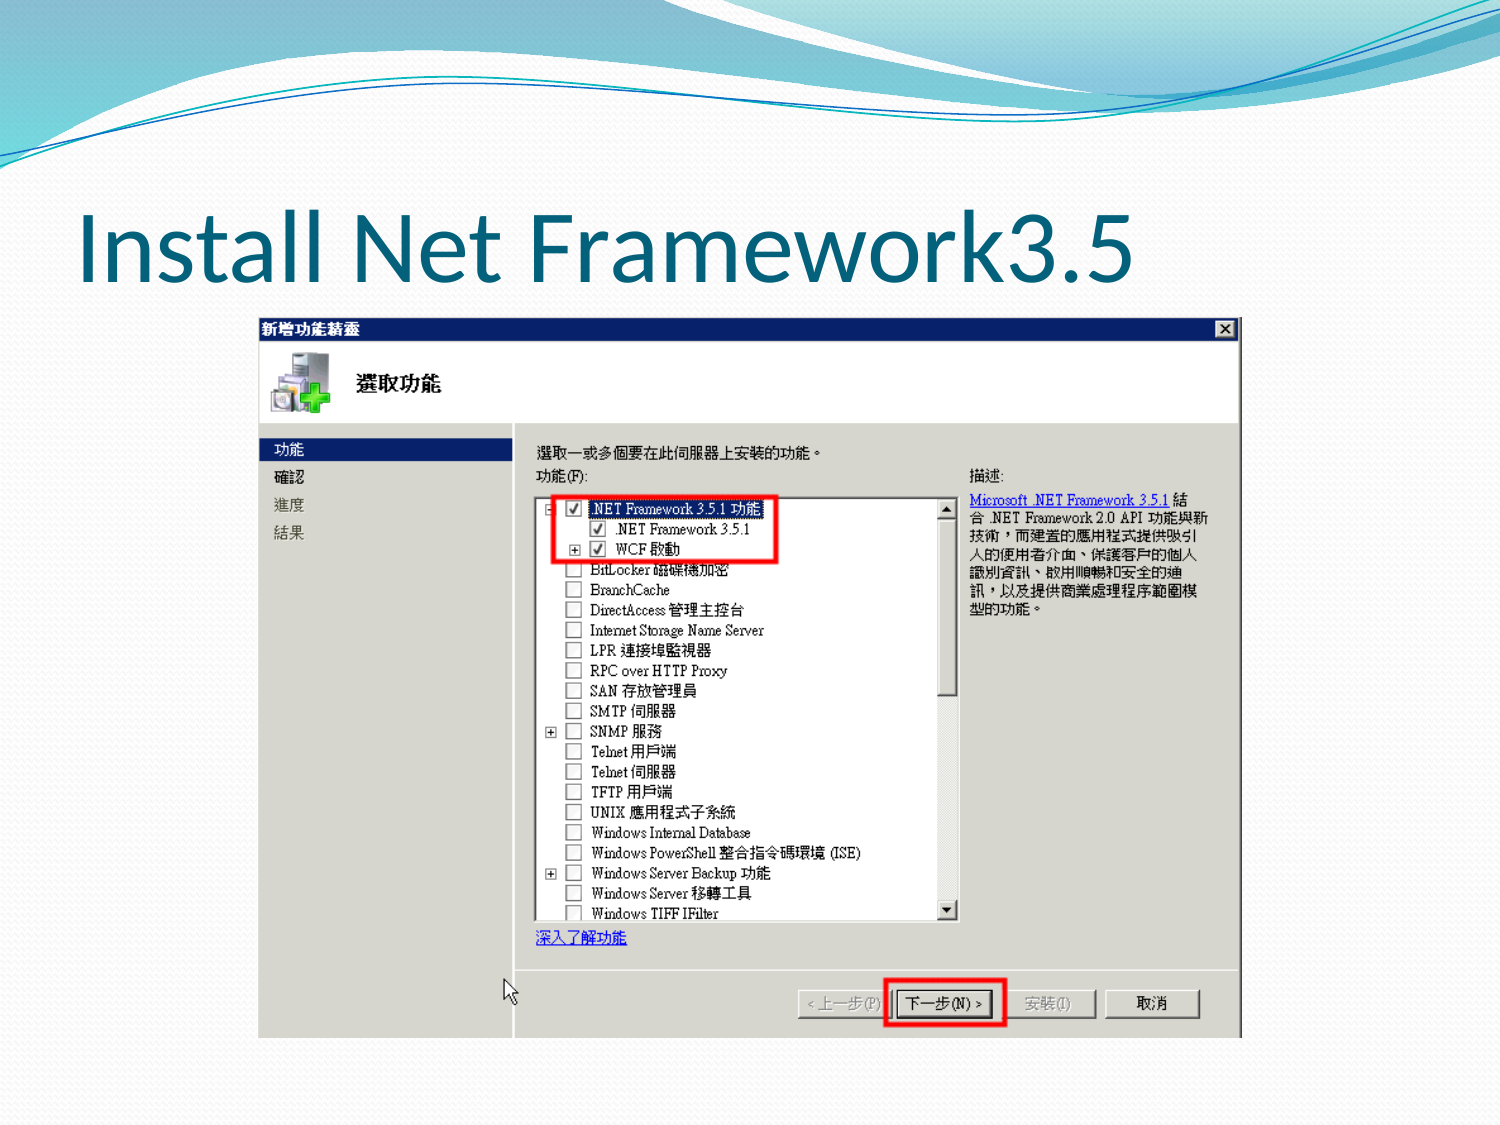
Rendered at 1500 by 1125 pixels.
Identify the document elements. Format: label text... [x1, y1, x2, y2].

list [257, 317, 1243, 1038]
title Install Net Framework3.5 [75, 115, 1425, 303]
